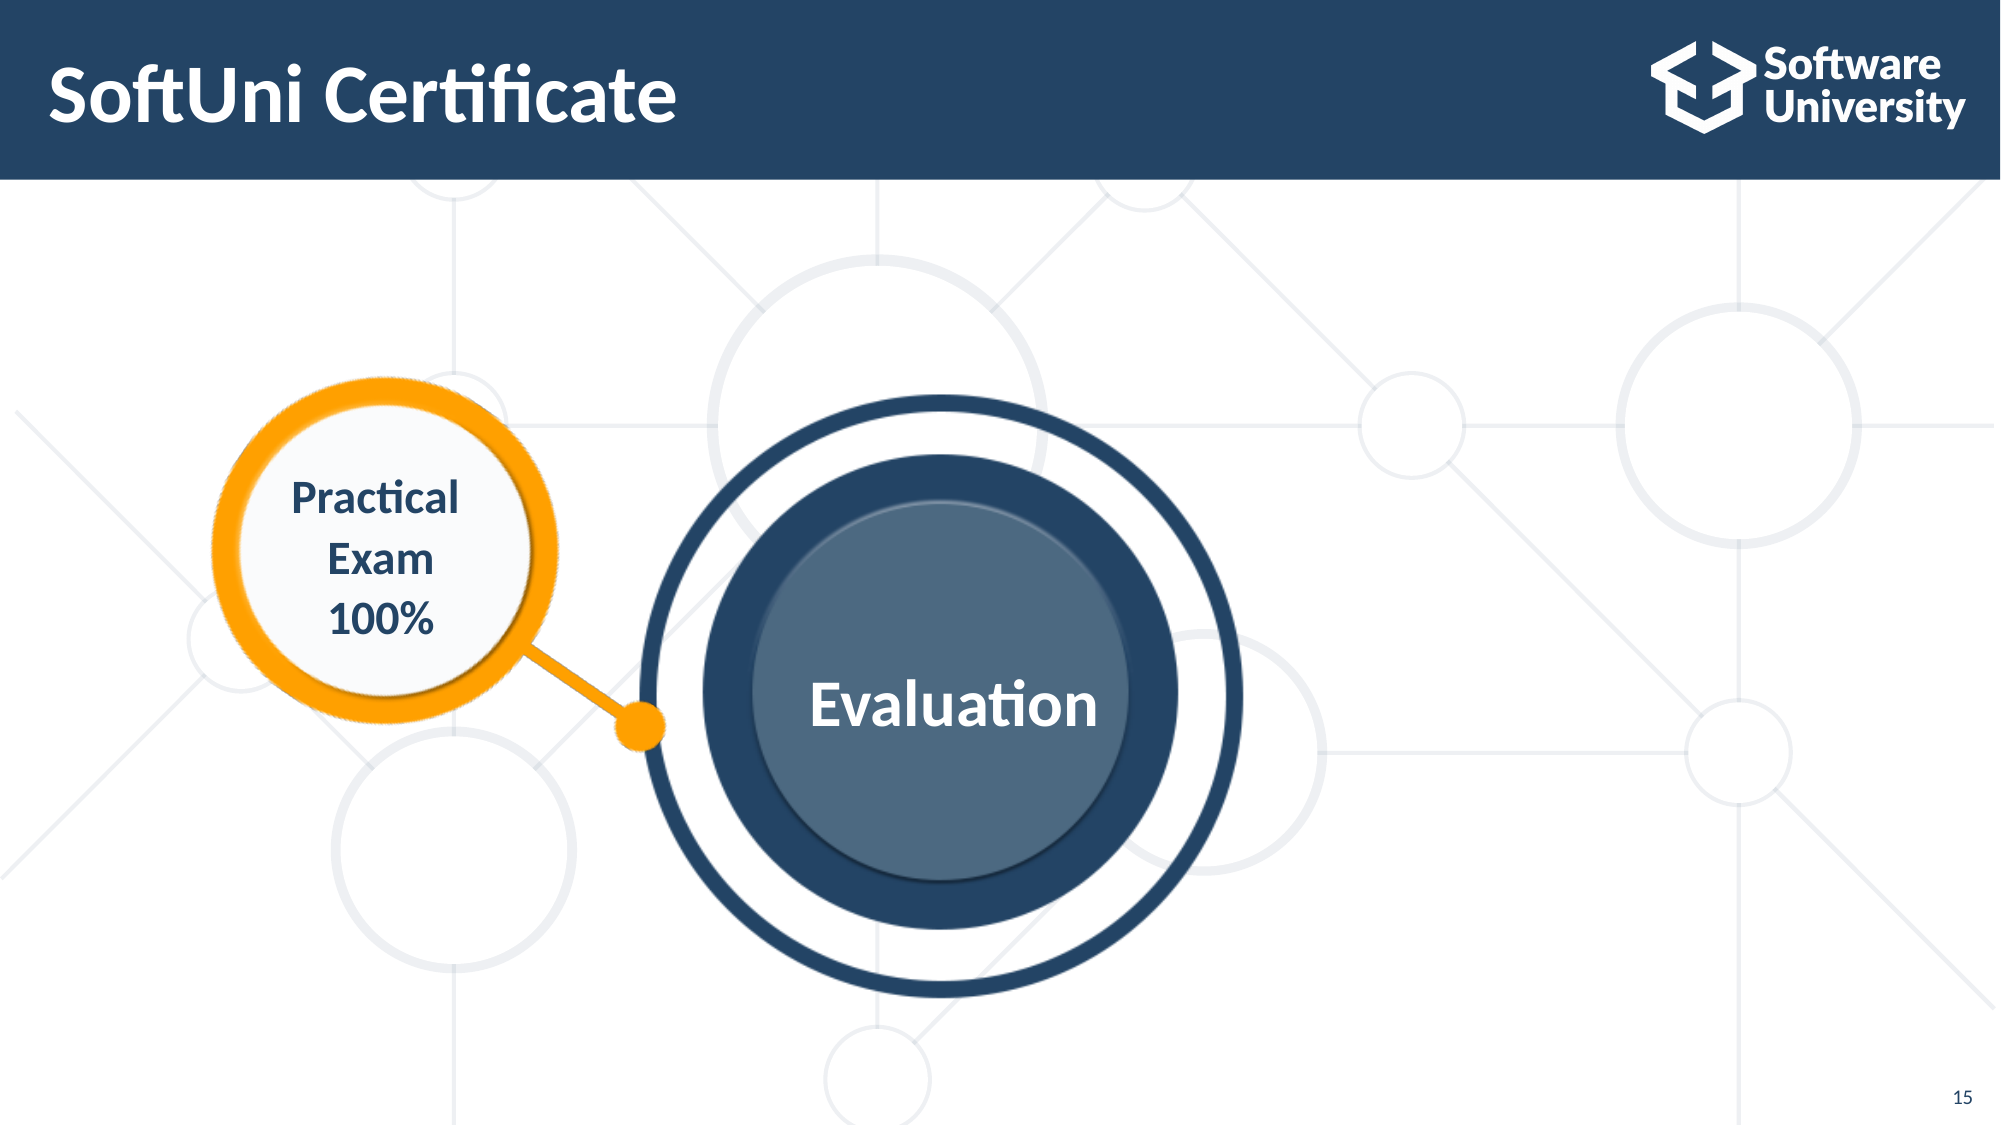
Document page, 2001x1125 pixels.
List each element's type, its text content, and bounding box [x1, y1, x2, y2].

picture [1651, 41, 1966, 134]
title SoftUni Certificate [31, 16, 1625, 162]
text_box 15 [1927, 1067, 1989, 1117]
picture [81, 234, 1382, 1125]
